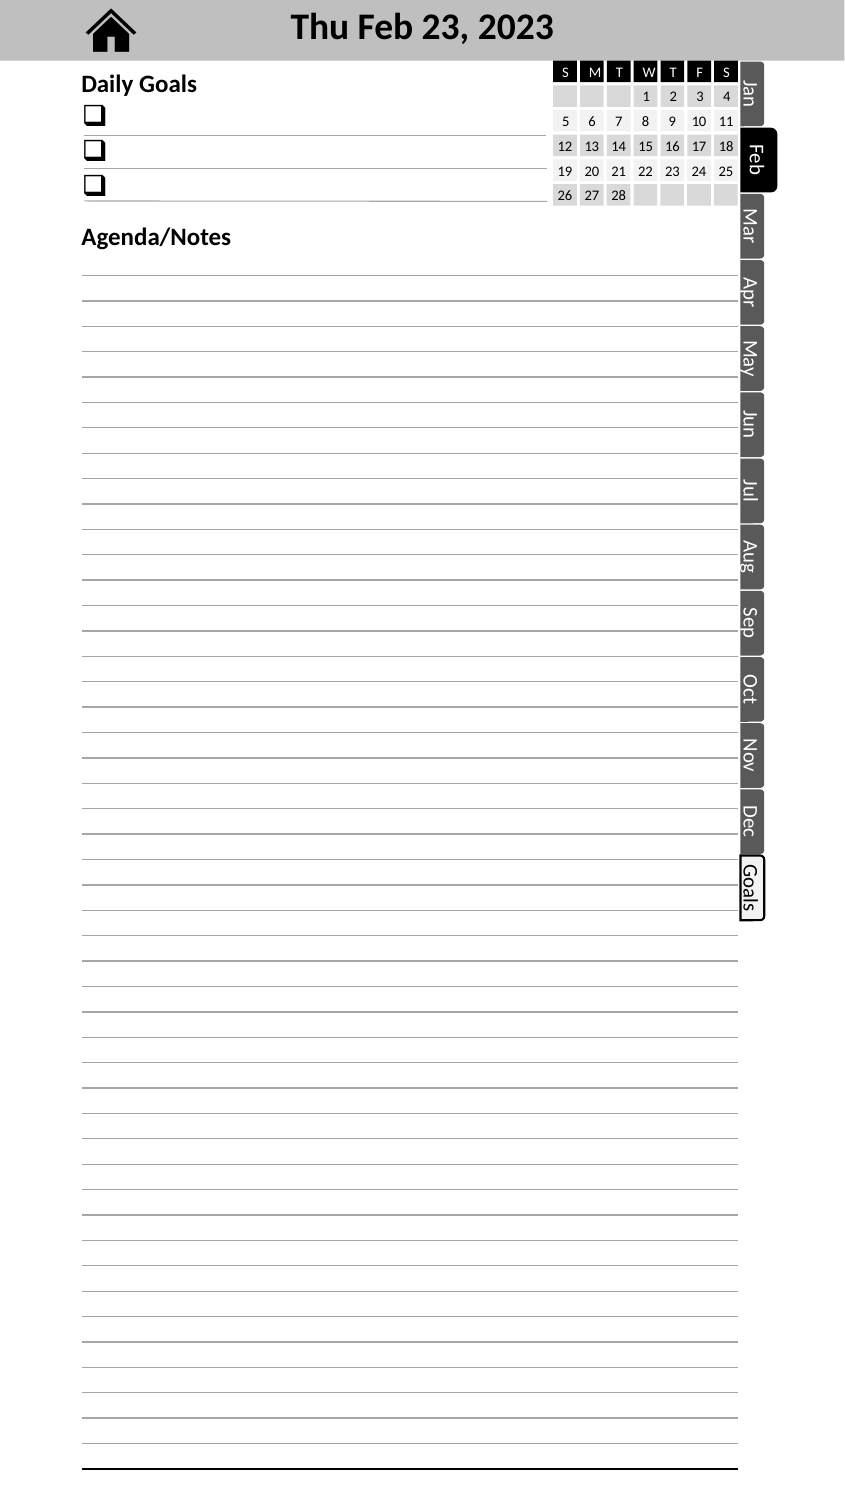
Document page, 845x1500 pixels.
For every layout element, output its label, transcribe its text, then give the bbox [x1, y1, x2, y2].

picture [82, 1, 140, 59]
list Thu Feb 23, 2023 [190, 0, 655, 61]
